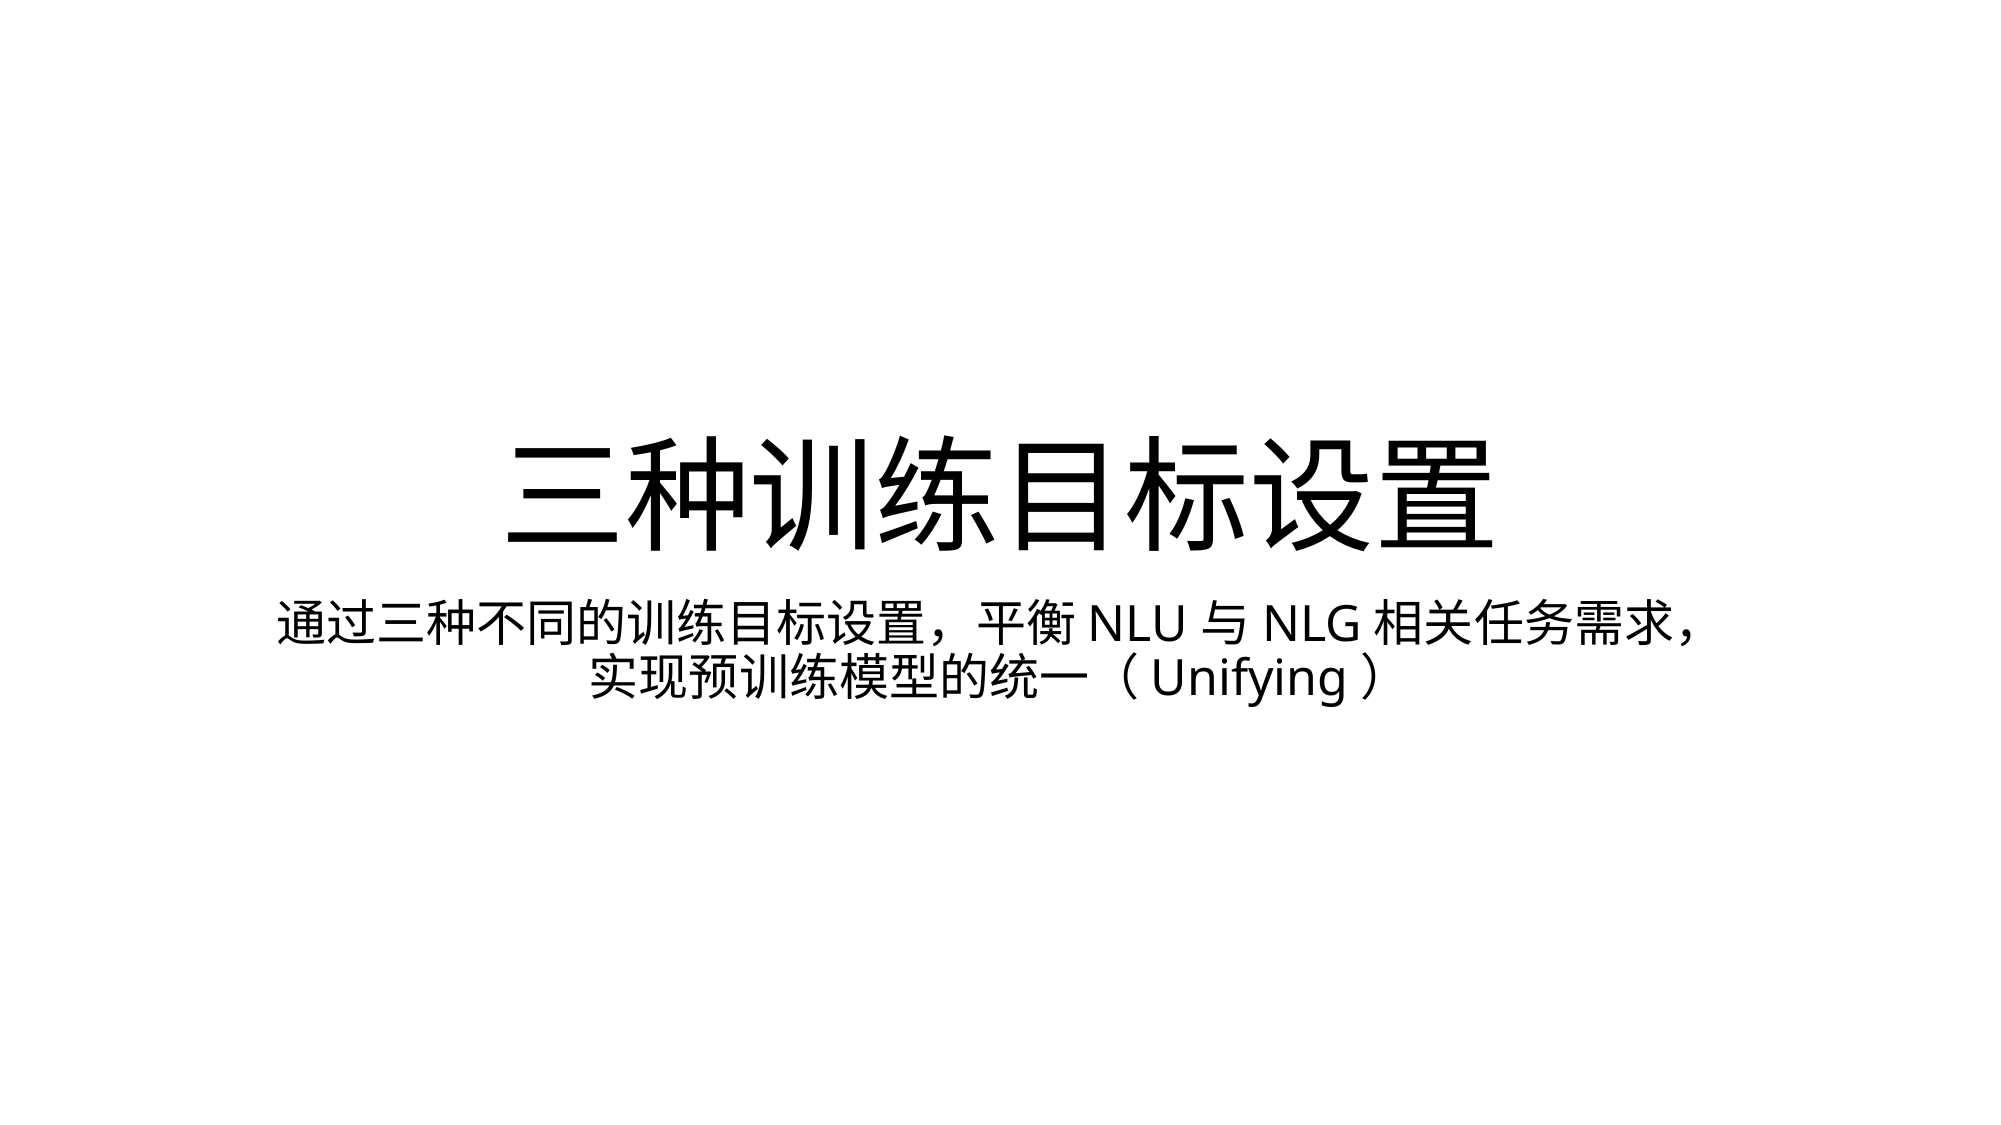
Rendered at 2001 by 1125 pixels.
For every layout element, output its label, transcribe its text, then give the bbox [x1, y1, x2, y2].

title 三种训练目标设置 [249, 184, 1750, 576]
subtitle 通过三种不同的训练目标设置，平衡NLU与NLG相关任务需求，实现预训练模型的统一（Unifying） [249, 590, 1750, 863]
